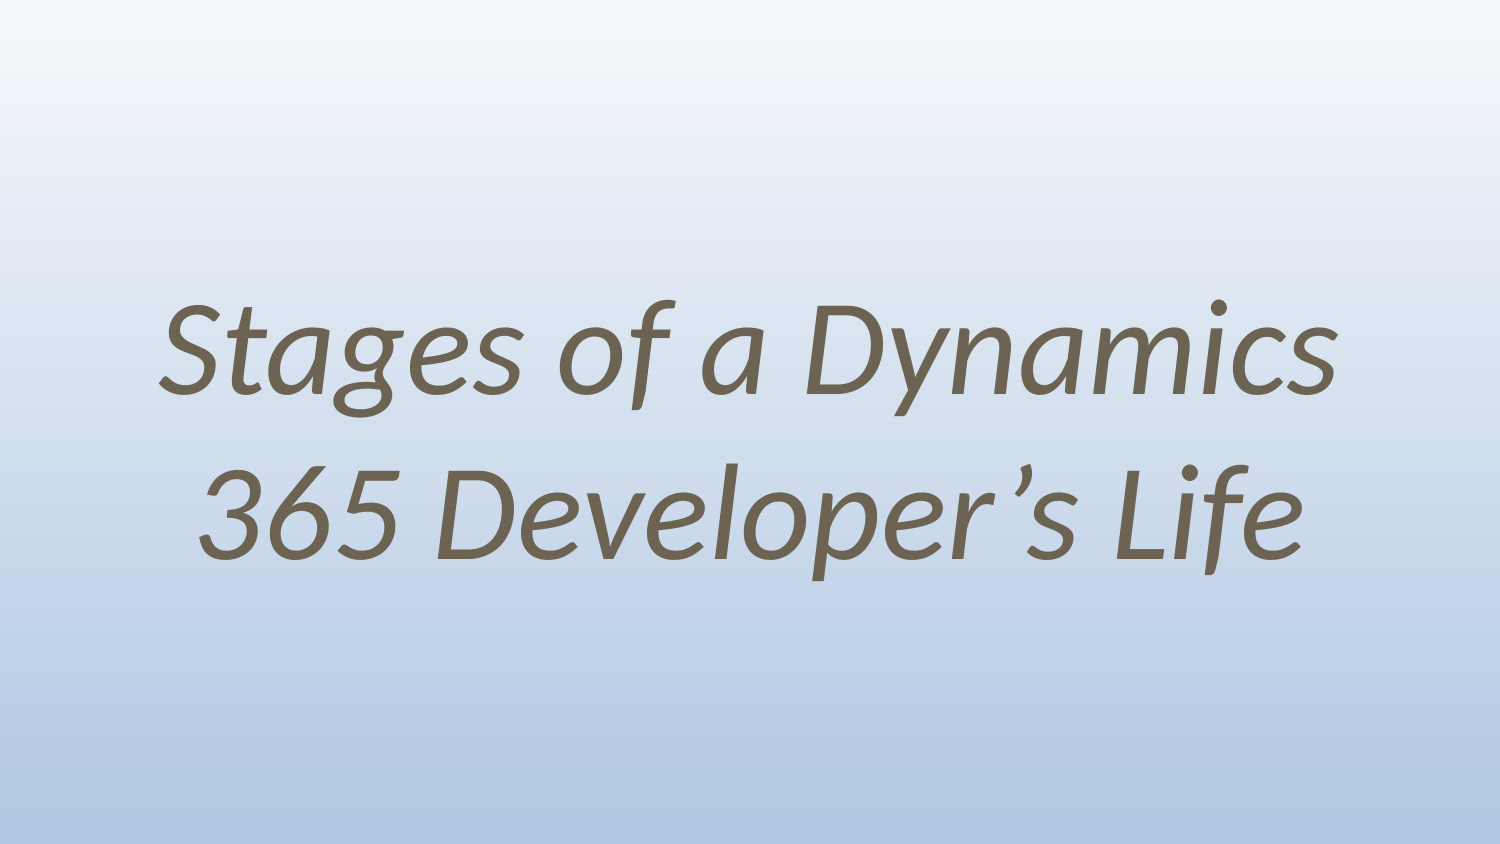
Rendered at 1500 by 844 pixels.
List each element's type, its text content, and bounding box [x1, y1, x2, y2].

list Stages of a Dynamics 365 Developer’s Life [75, 143, 1425, 701]
